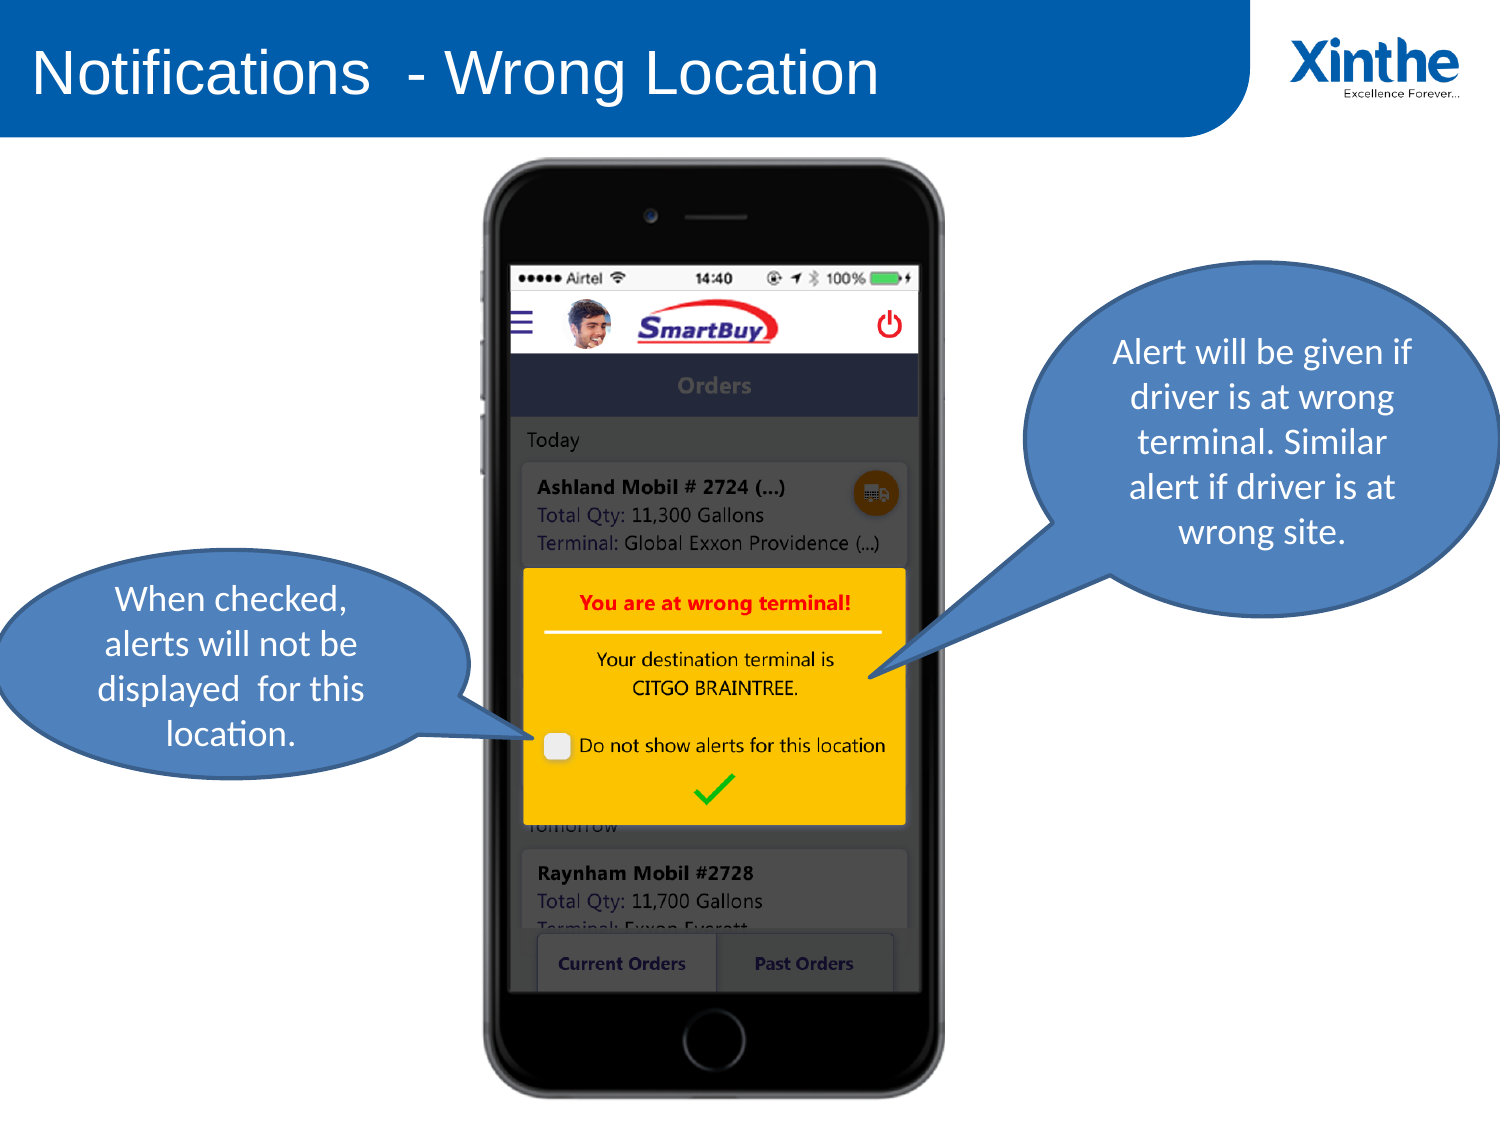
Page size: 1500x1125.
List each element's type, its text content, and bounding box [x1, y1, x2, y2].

text_box When checked, alerts will not be displayed for this location. [0, 547, 474, 781]
text_box Notifications - Wrong Location [17, 24, 1417, 115]
text_box Alert will be given if driver is at wrong terminal. Similar alert if driver is at wrong site. [950, 260, 1500, 646]
picture [1417, 37, 1460, 99]
picture [479, 137, 945, 1125]
